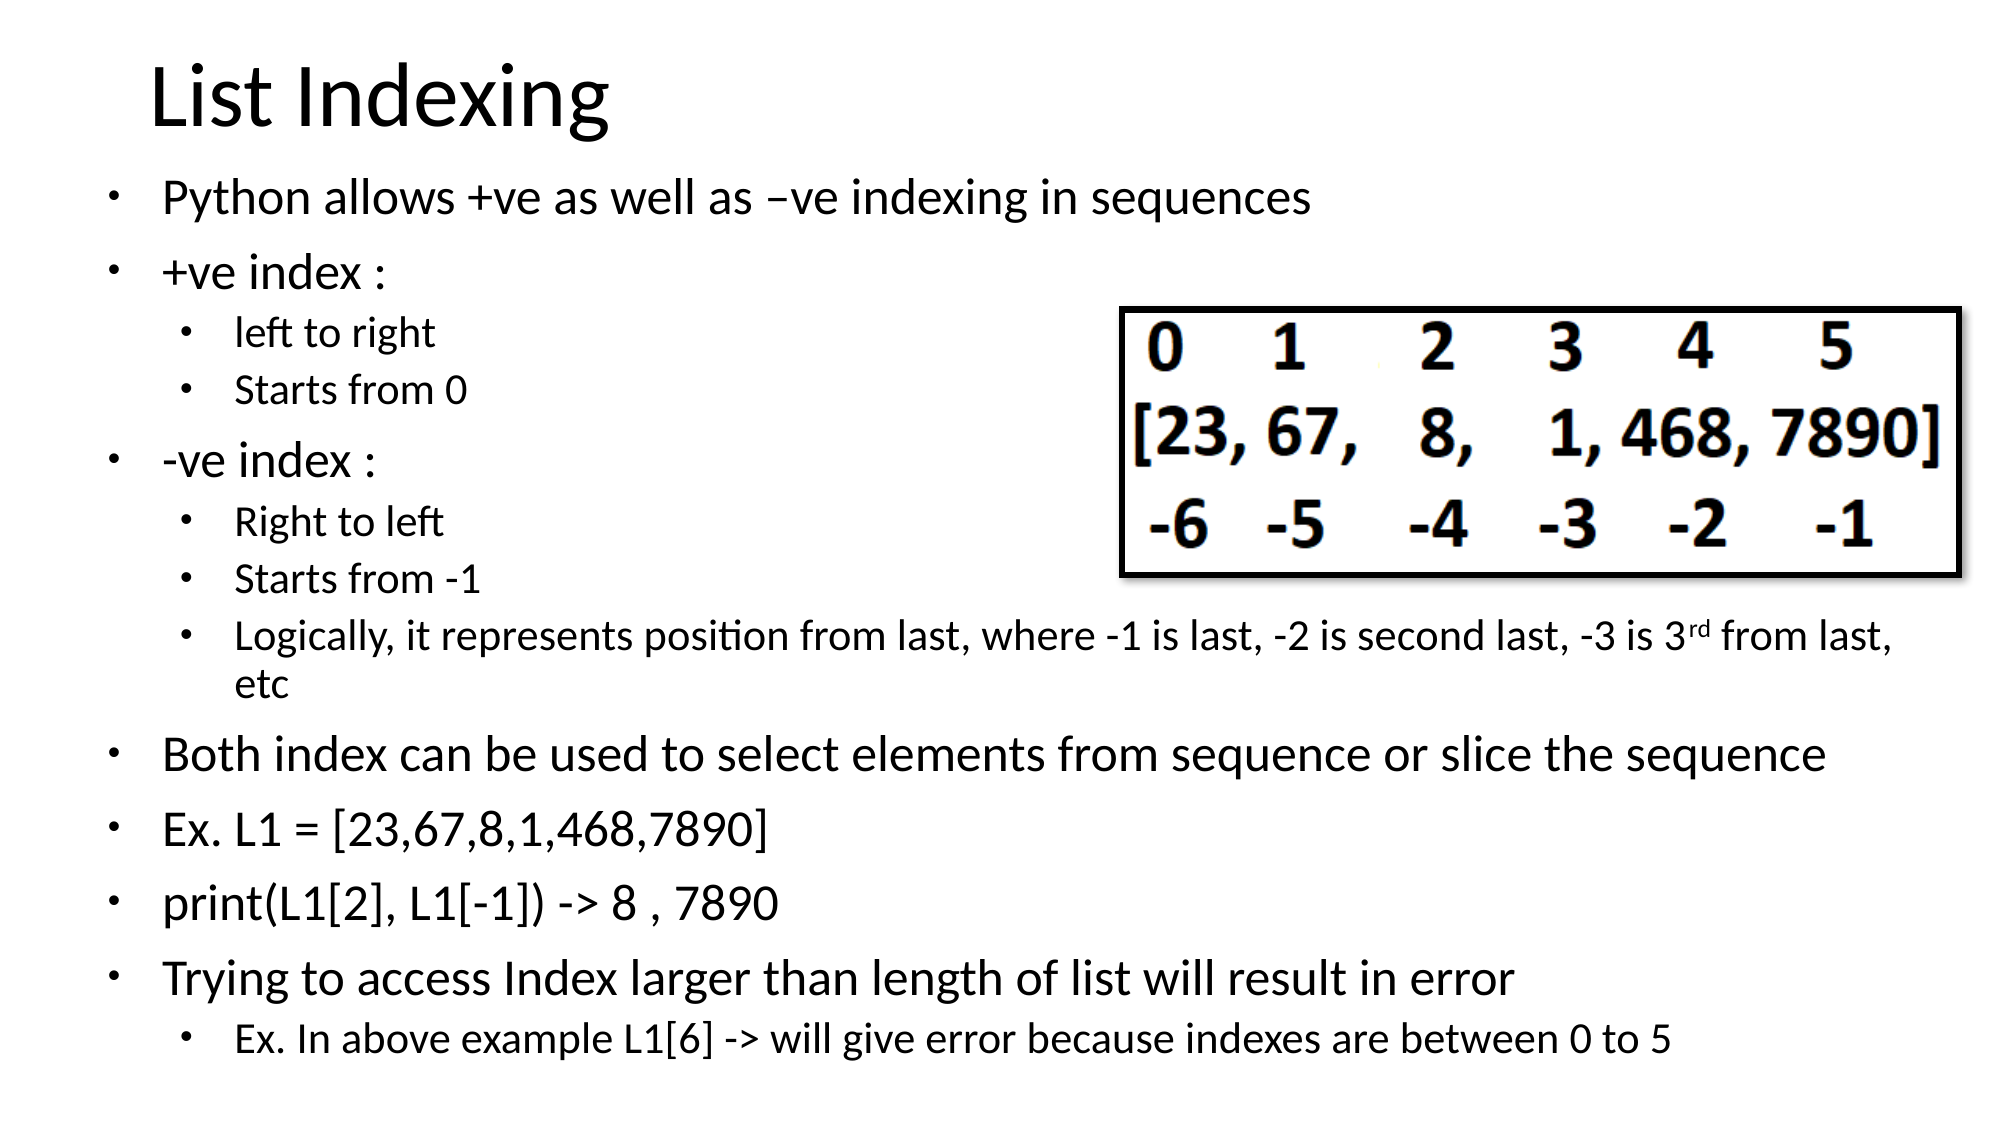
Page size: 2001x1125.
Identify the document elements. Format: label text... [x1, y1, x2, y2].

picture [1124, 312, 1957, 573]
list Python allows +ve as well as –ve indexing in sequences +ve index : left to right Starts from 0 -ve index : Right to left Starts from -1 Logically, it represents position from last, where -1 is last, -2 is second last, -3 is 3rd from last, etc Both index can be used to select elements from sequence or slice the sequence Ex. L1 = [23,67,8,1,468,7890] print(L1[2], L1[-1]) -> 8 , 7890 Trying to access Index larger than length of list will result in error Ex. In above example L1[6] -> will give error because indexes are between 0 to 5 [75, 162, 1925, 1075]
title List Indexing [134, 31, 1860, 162]
